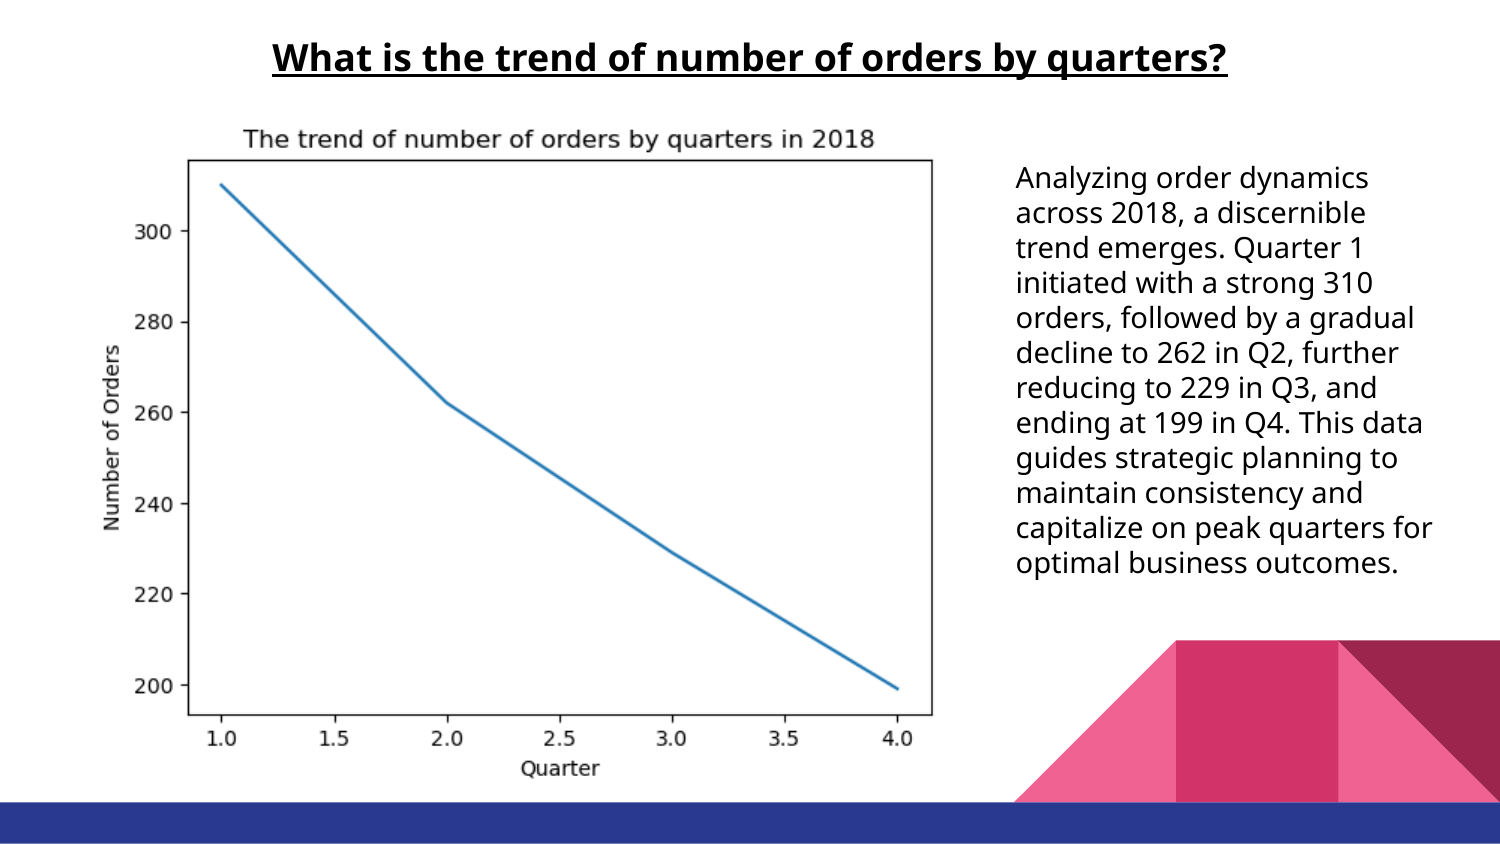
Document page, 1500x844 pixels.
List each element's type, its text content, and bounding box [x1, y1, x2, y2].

text_box What is the trend of number of orders by quarters? [244, 18, 1256, 94]
text_box [962, 125, 1477, 192]
text_box Analyzing order dynamics across 2018, a discernible trend emerges. Quarter 1 initiated with a strong 310 orders, followed by a gradual decline to 262 in Q2, further reducing to 229 in Q3, and ending at 199 in Q4. This data guides strategic planning to maintain consistency and capitalize on peak quarters for optimal business outcomes. [1000, 144, 1460, 594]
picture [89, 115, 945, 794]
